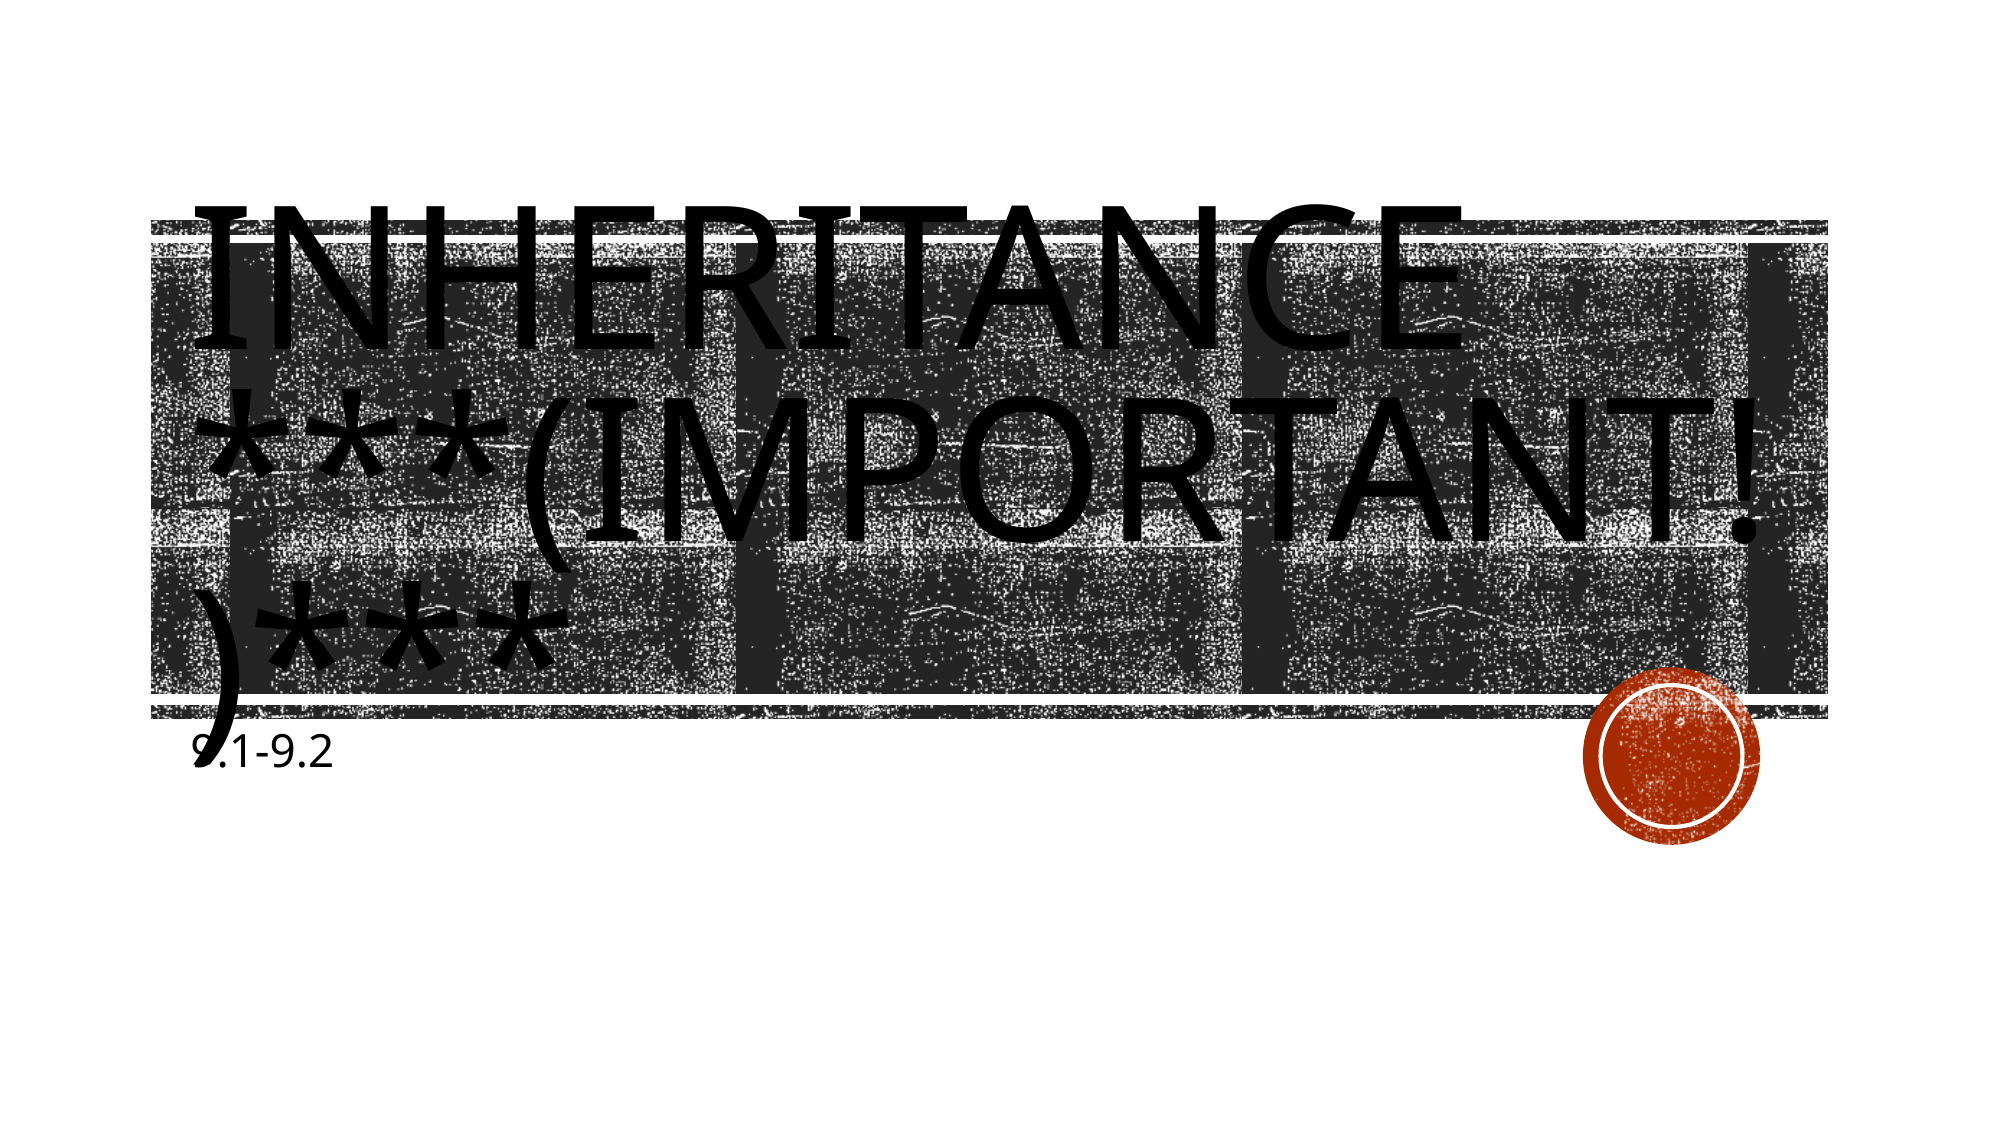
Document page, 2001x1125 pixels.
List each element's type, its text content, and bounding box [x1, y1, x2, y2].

title Inheritance ***(IMPORTANT!)*** [172, 234, 1808, 733]
subtitle 9.1-9.2 [175, 720, 1470, 896]
